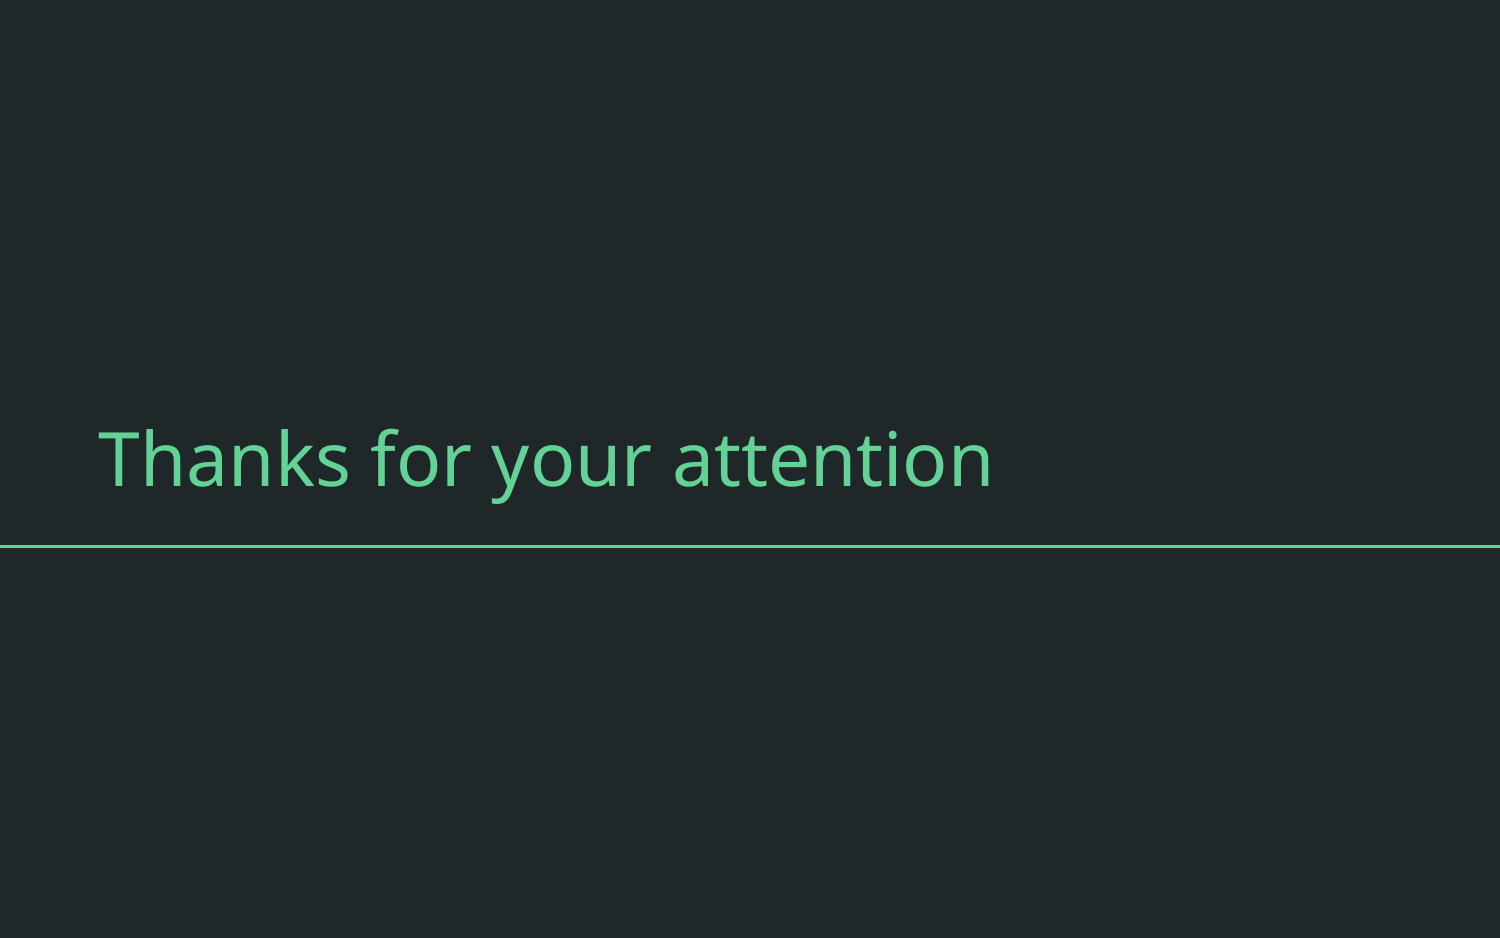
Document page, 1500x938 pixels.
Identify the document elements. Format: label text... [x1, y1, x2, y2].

title Thanks for your attention [83, 375, 1417, 517]
